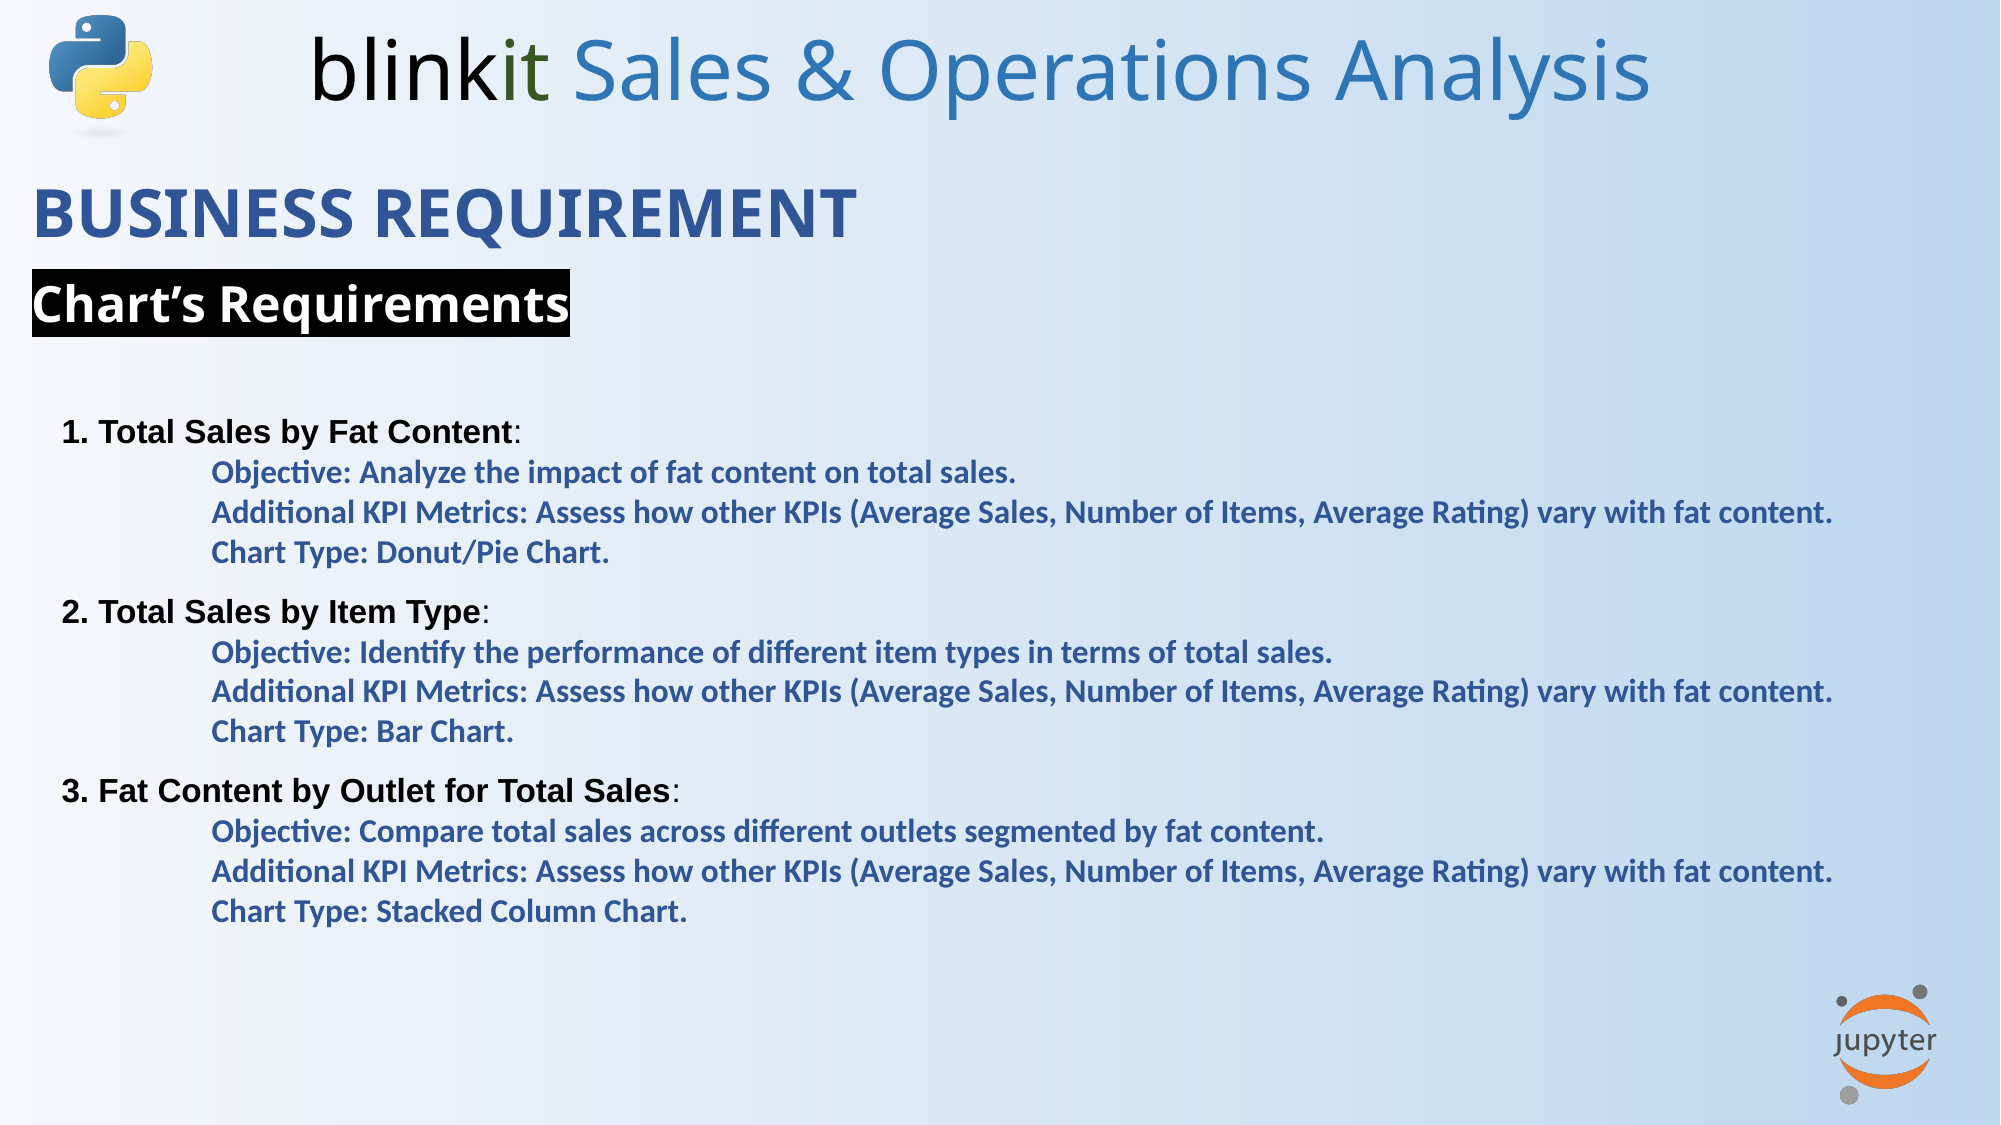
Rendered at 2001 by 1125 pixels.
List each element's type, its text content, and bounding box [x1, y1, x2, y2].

text_box BUSINESS REQUIREMENT [17, 162, 957, 254]
text_box Chart’s Requirements [17, 254, 957, 351]
picture [1832, 983, 1938, 1105]
text_box blinkit Sales & Operations Analysis [294, 19, 1833, 116]
picture [49, 15, 163, 139]
text_box 1. Total Sales by Fat Content: Objective: Analyze the impact of fat content on total sales. Additional KPI Metrics: Assess how other KPIs (Average Sales, Number of Items, Average Rating) vary with fat content. Chart Type: Donut/Pie Chart. 2. Total Sales by Item Type: Objective: Identify the performance of different item types in terms of total sales. Additional KPI Metrics: Assess how other KPIs (Average Sales, Number of Items, Average Rating) vary with fat content. Chart Type: Bar Chart. 3. Fat Content by Outlet for Total Sales: Objective: Compare total sales across different outlets segmented by fat content. Additional KPI Metrics: Assess how other KPIs (Average Sales, Number of Items, Average Rating) vary with fat content. Chart Type: Stacked Column Chart. [46, 402, 1852, 937]
